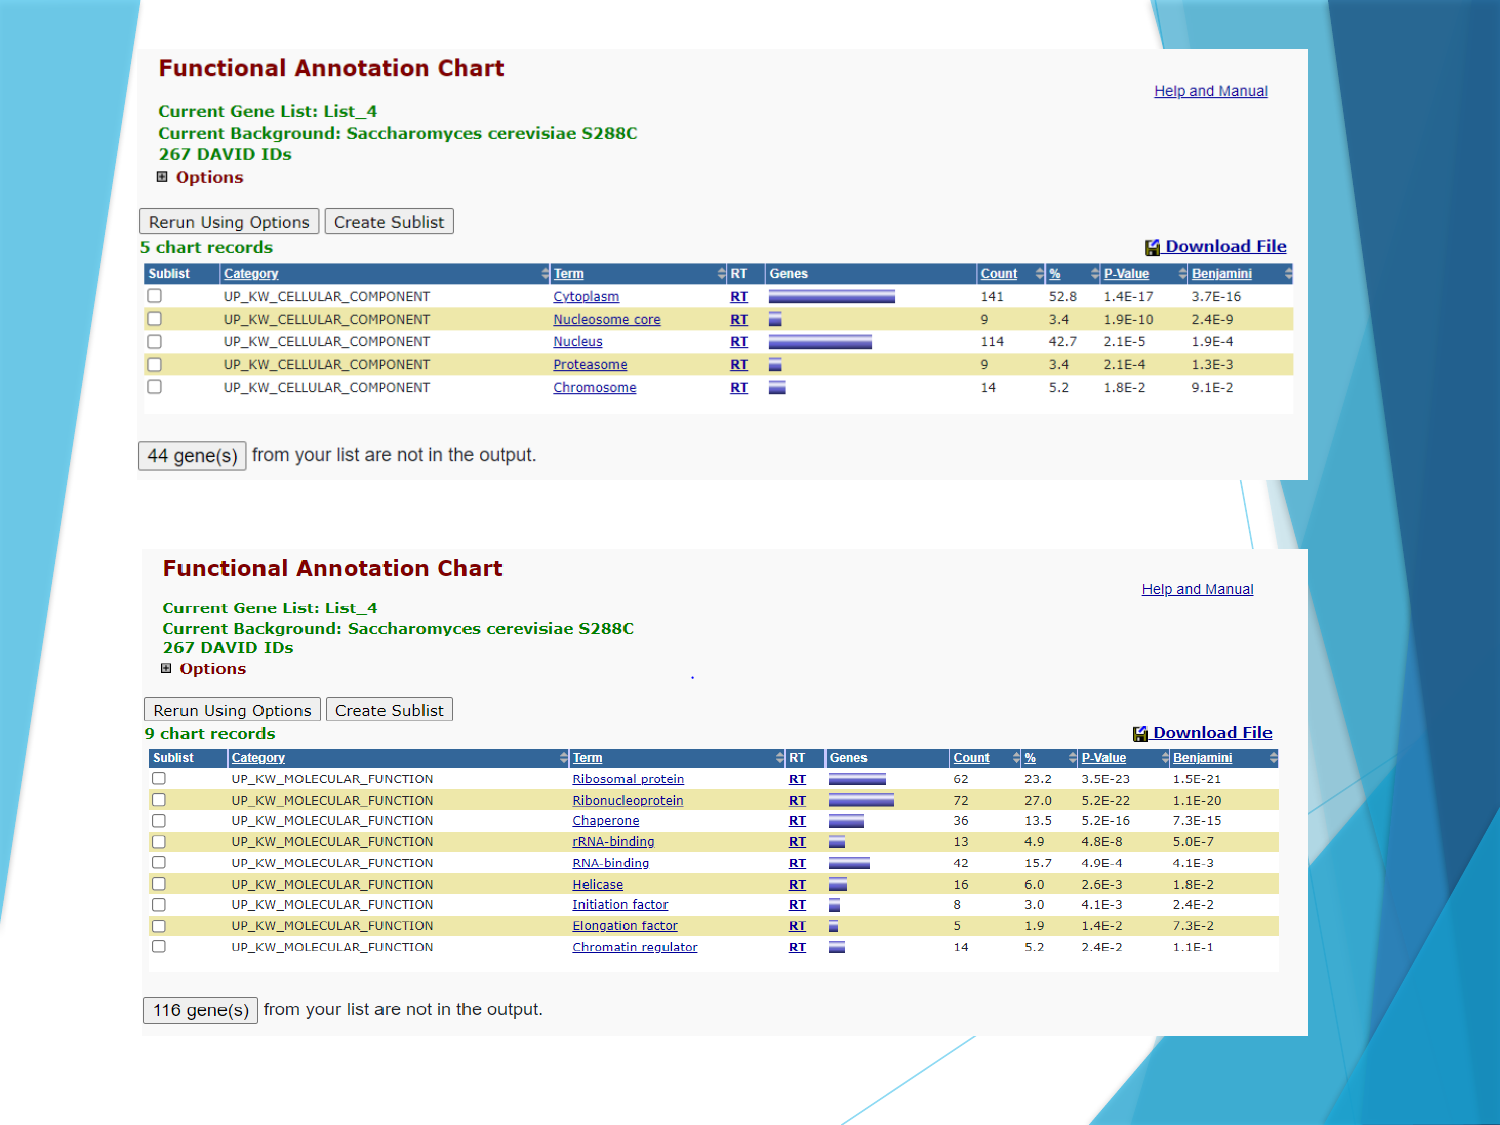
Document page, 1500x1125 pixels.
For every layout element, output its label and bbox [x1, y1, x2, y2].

picture [136, 49, 1308, 480]
picture [141, 549, 1308, 1037]
